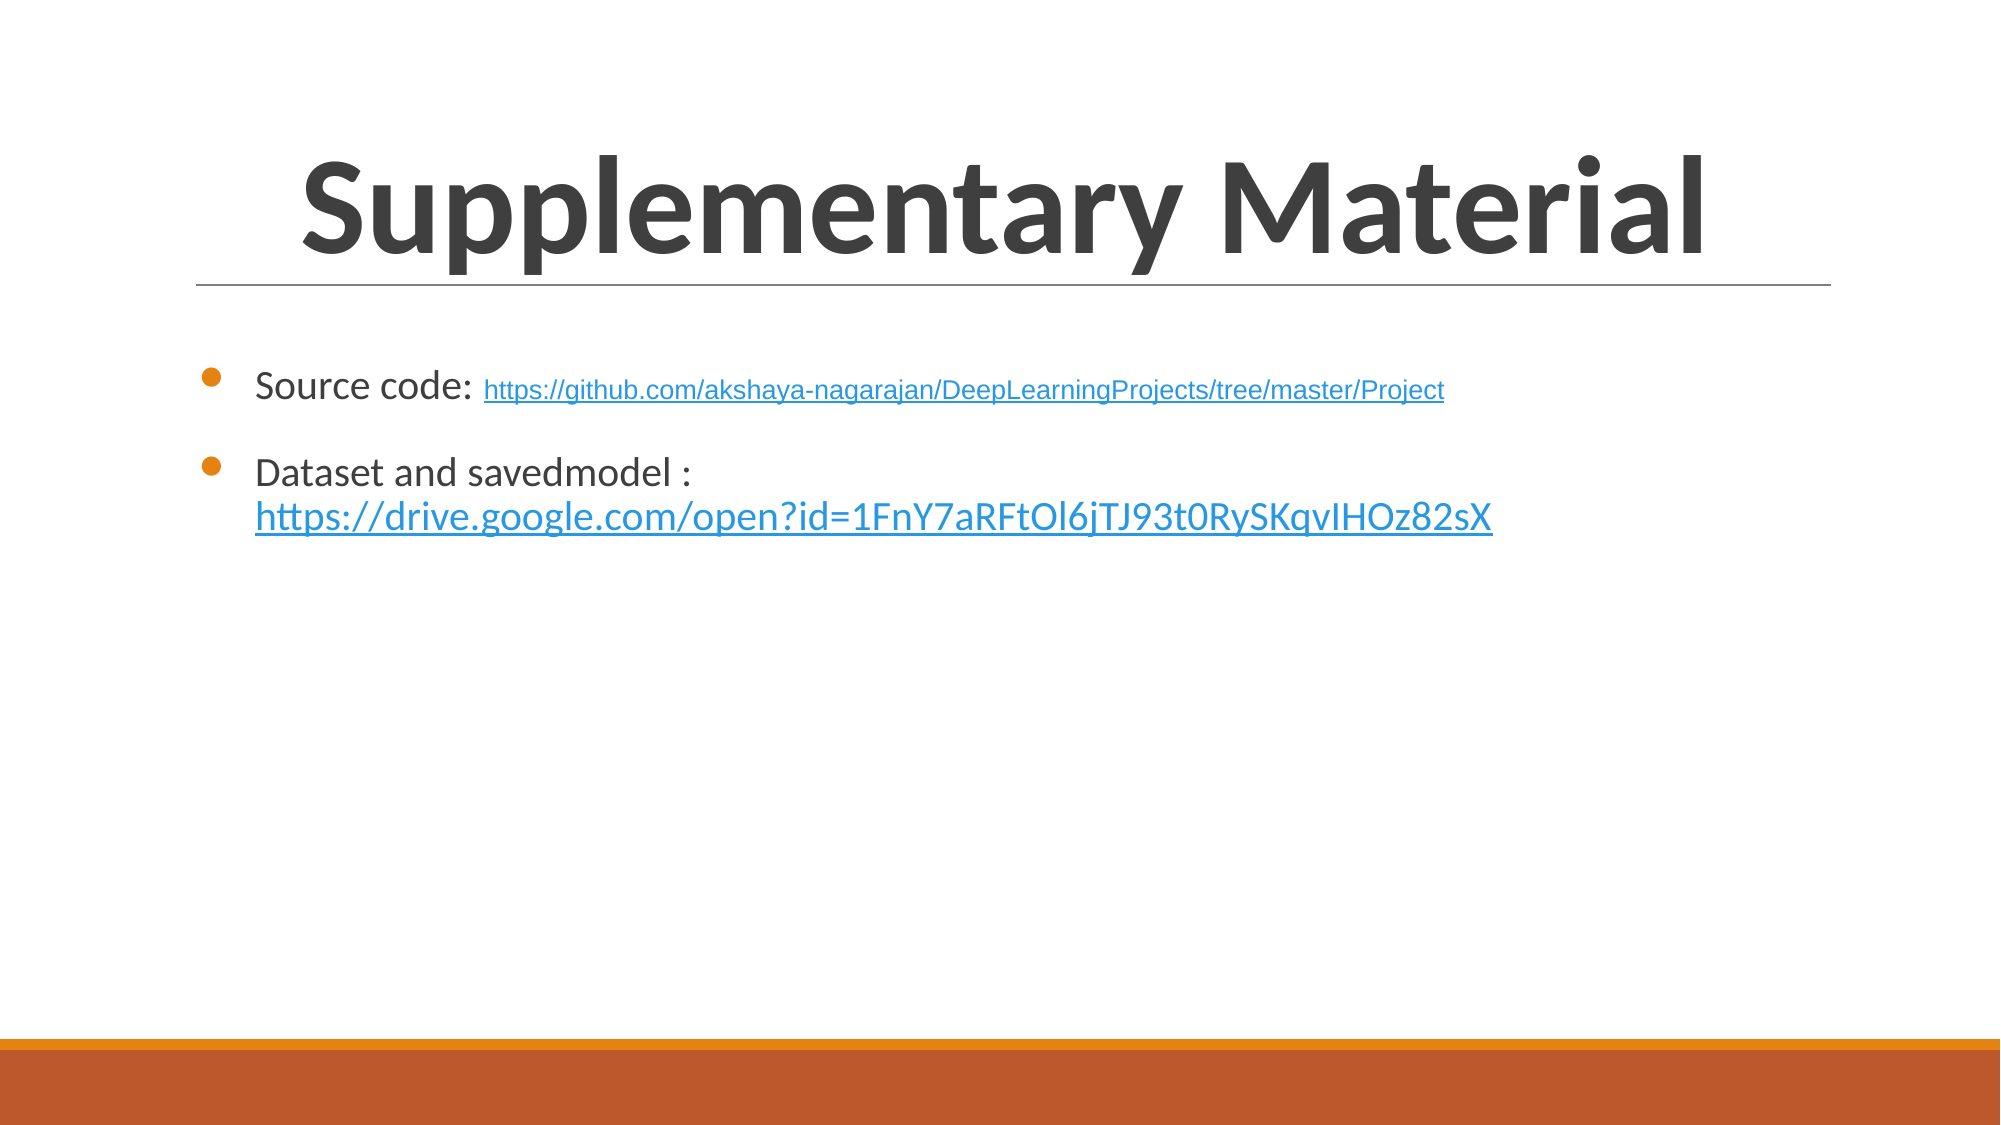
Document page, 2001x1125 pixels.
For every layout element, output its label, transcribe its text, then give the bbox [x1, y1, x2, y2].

title Supplementary Material [180, 47, 1830, 285]
list Source code: https://github.com/akshaya-nagarajan/DeepLearningProjects/tree/master/Project Dataset and savedmodel : https://drive.google.com/open?id=1FnY7aRFtOl6jTJ93t0RySKqvIHOz82sX [180, 302, 1830, 963]
